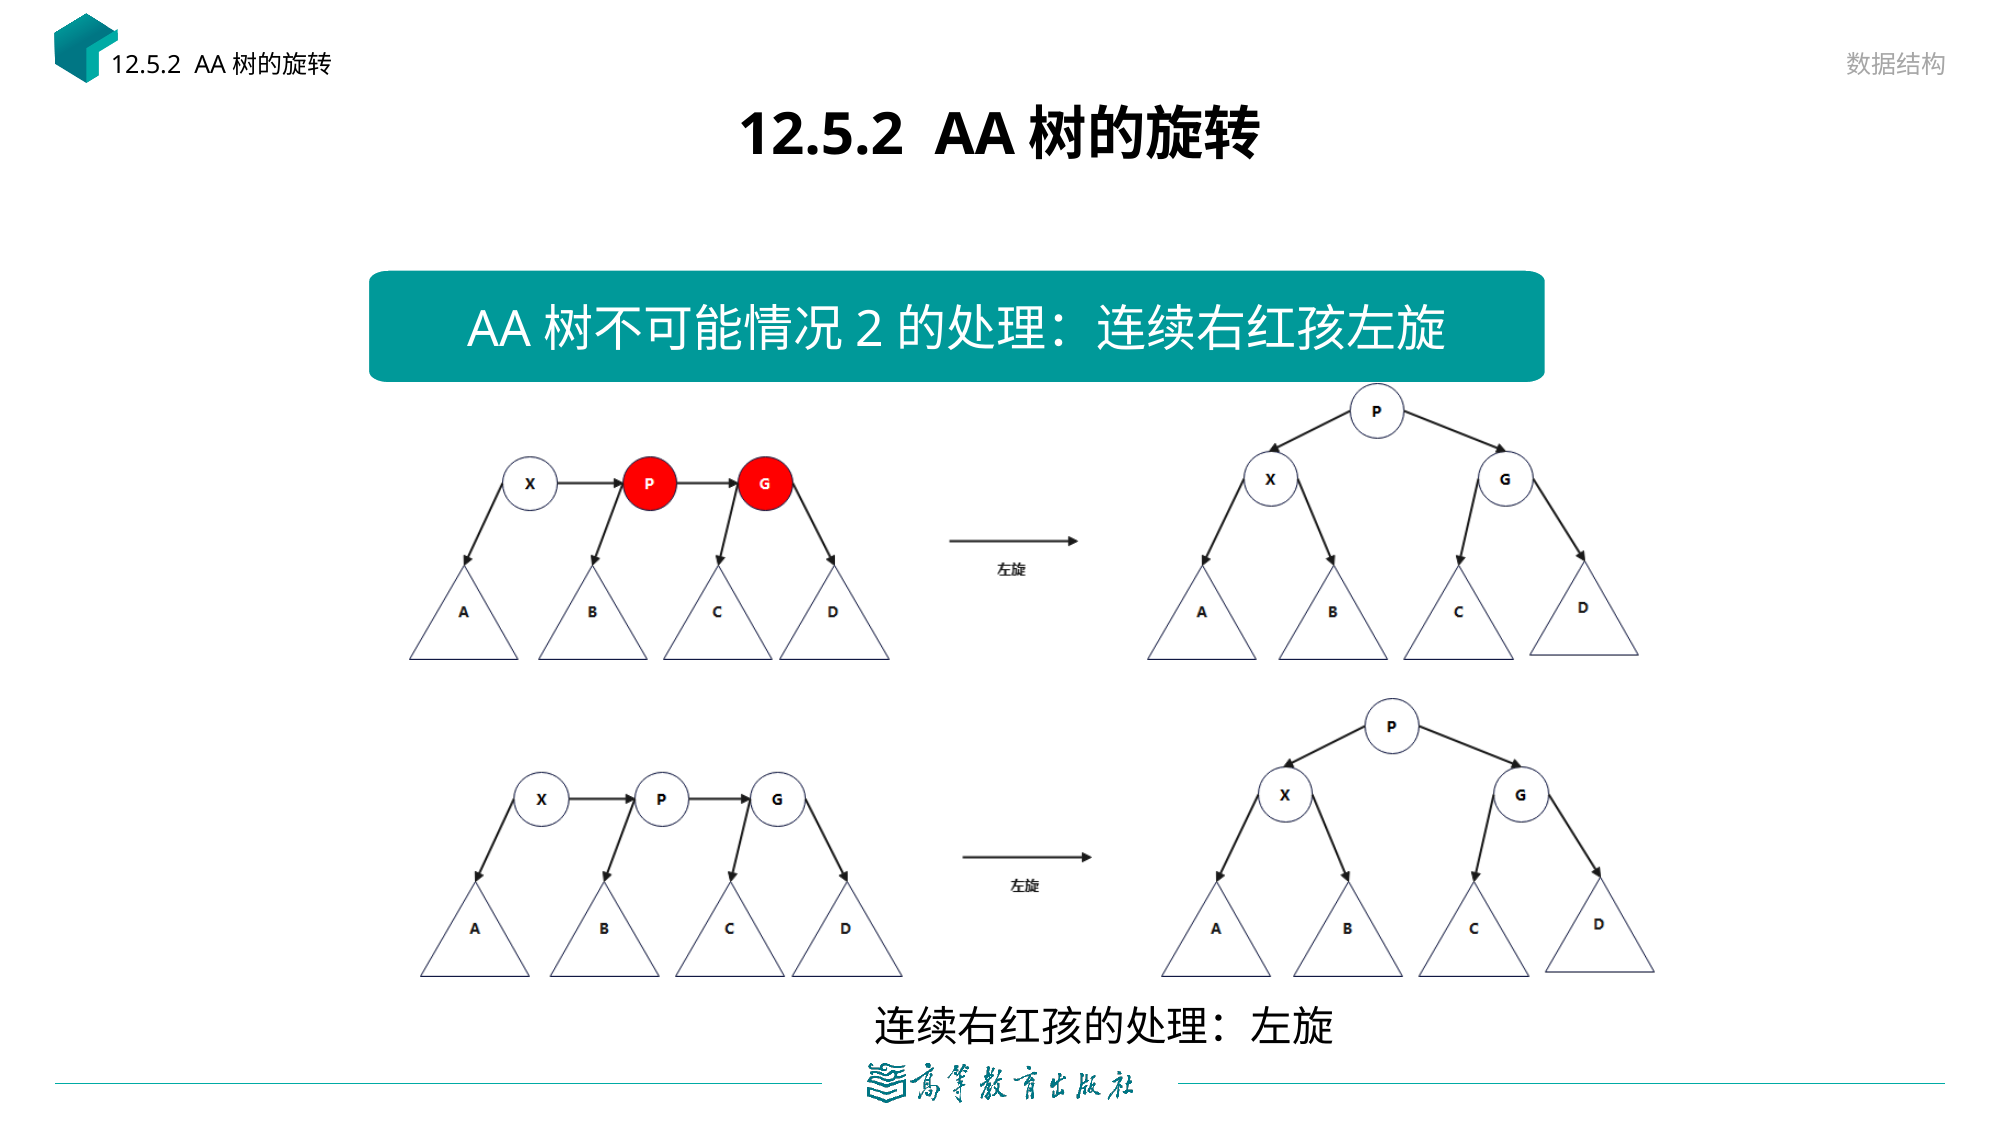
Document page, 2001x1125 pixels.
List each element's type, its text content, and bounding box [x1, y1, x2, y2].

list 数据结构 [1115, 32, 1962, 86]
text_box 连续右红孩的处理：左旋 [859, 977, 1349, 1057]
subtitle 12.5.2 AA树的旋转 [95, 44, 894, 99]
picture [867, 1063, 1133, 1103]
title 12.5.2 AA树的旋转 [137, 92, 1863, 178]
picture [409, 383, 1640, 660]
picture [420, 698, 1656, 977]
text_box AA树不可能情况2的处理：连续右红孩左旋 [367, 268, 1547, 385]
